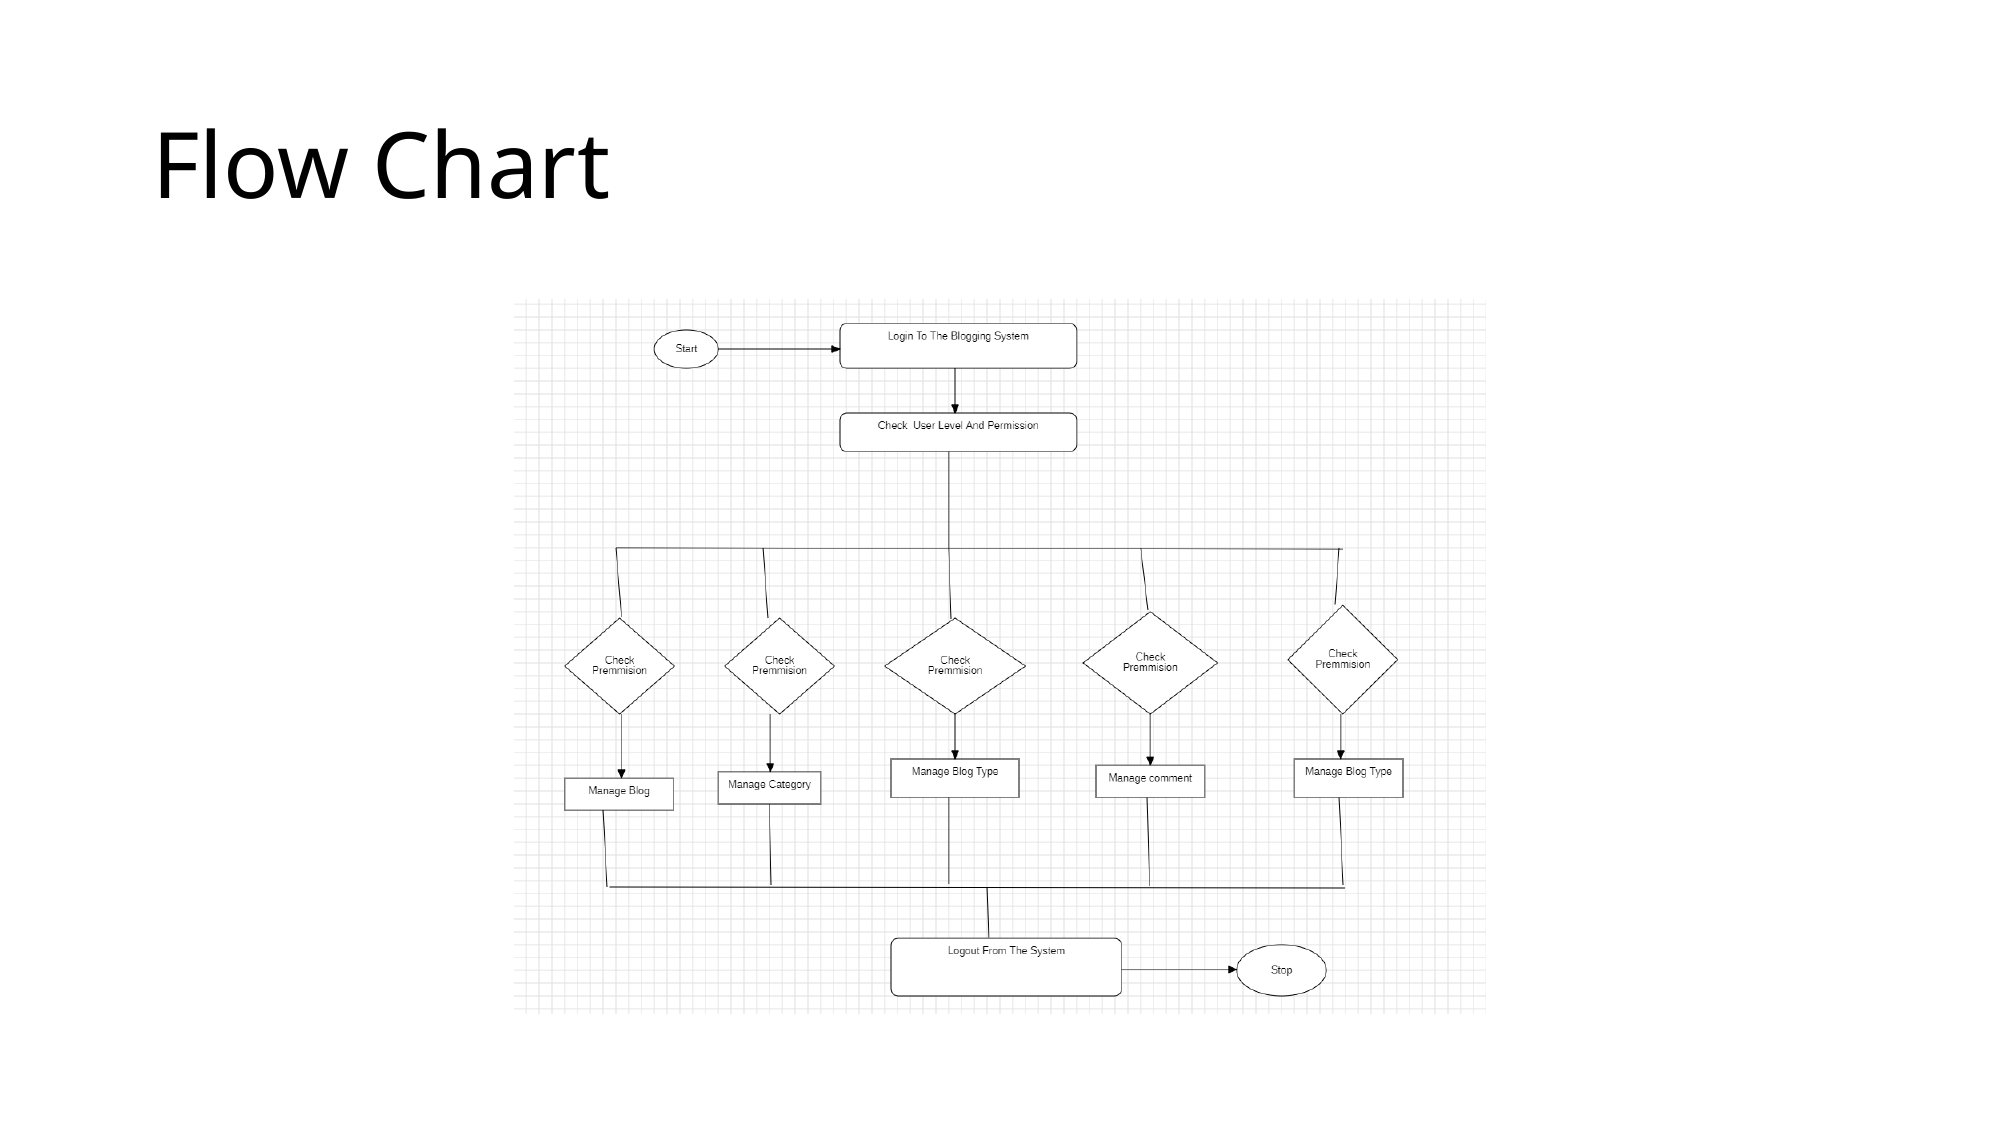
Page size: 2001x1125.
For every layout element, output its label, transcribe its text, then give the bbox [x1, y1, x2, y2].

title Flow Chart [137, 59, 1863, 278]
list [514, 299, 1486, 1014]
